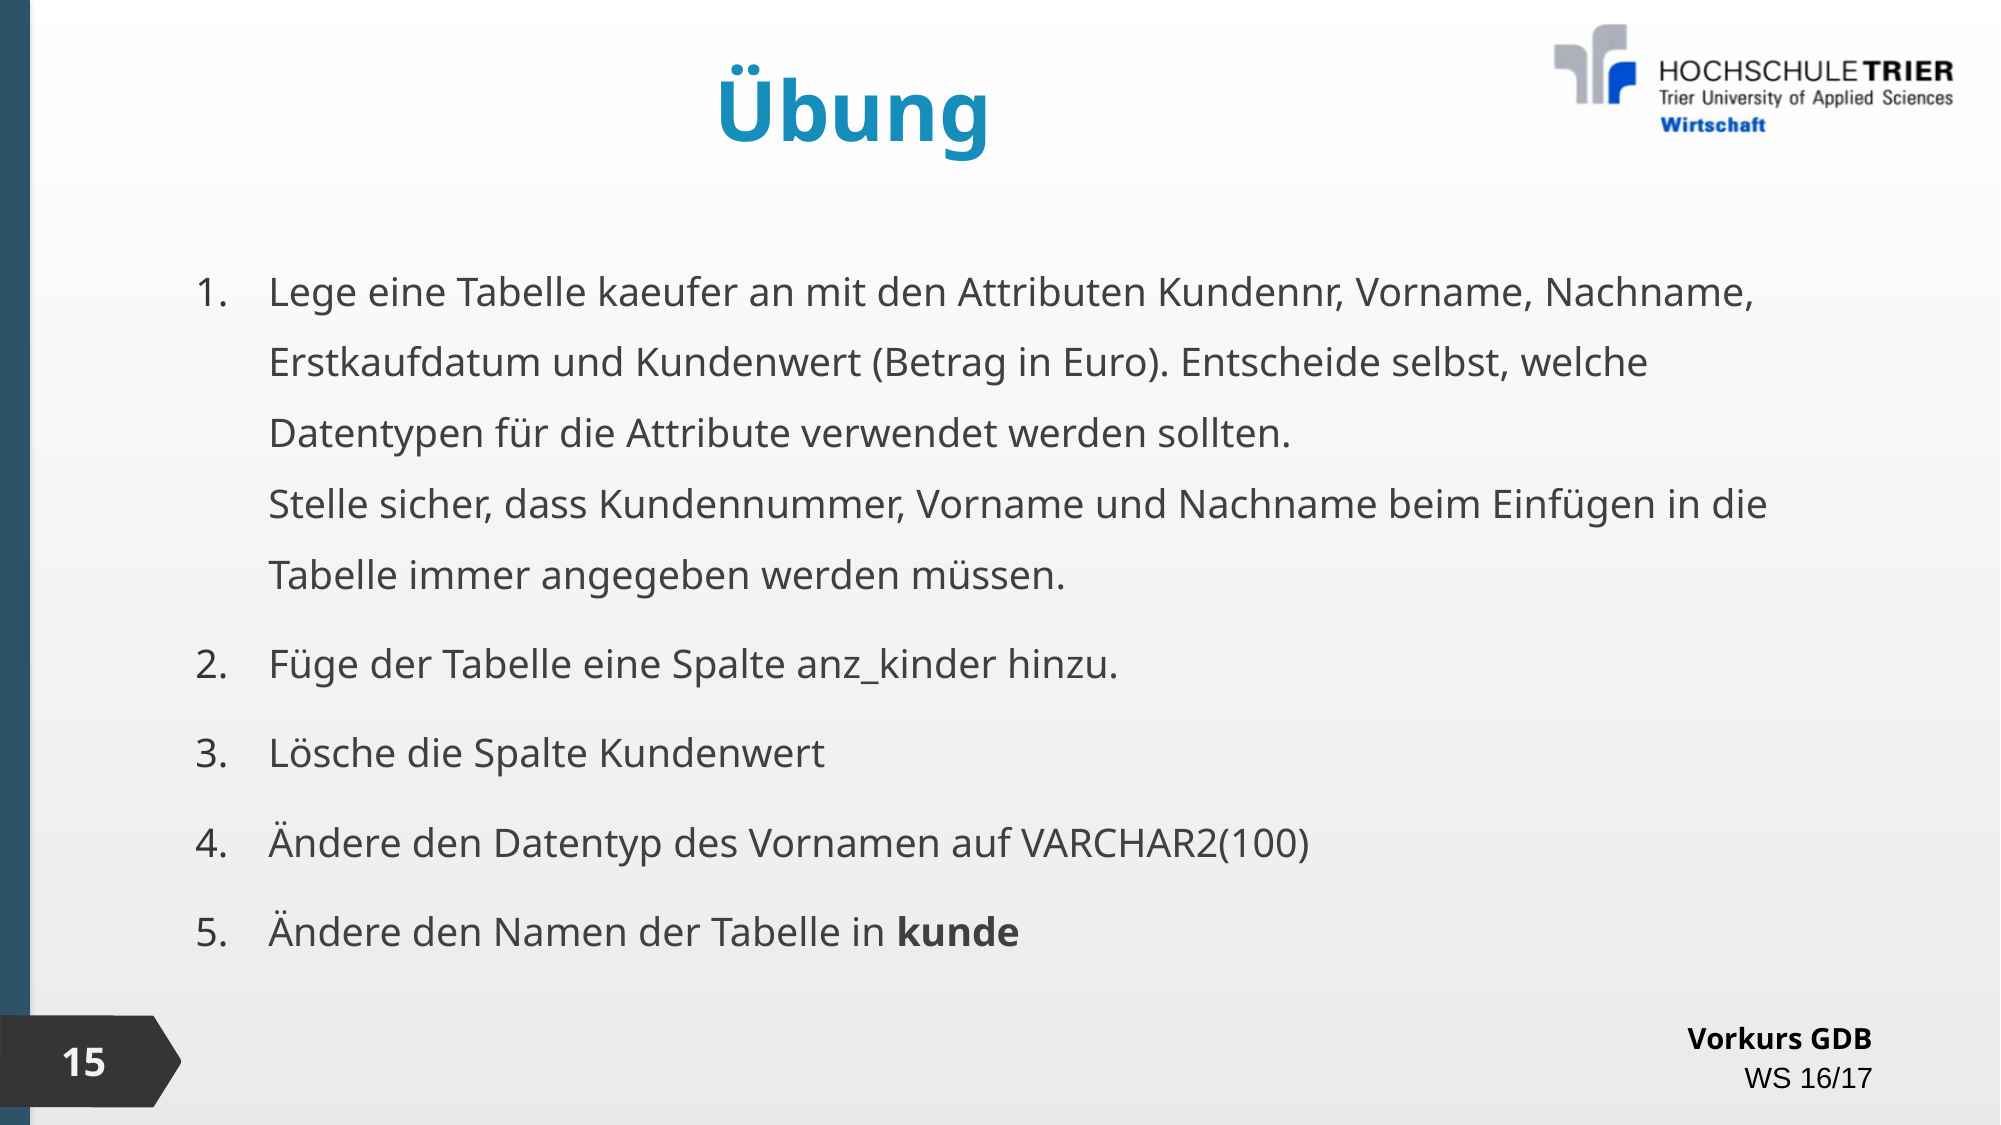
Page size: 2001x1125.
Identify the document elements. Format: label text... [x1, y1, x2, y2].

list Lege eine Tabelle kaeufer an mit den Attributen Kundennr, Vorname, Nachname, Erstkaufdatum und Kundenwert (Betrag in Euro). Entscheide selbst, welche Datentypen für die Attribute verwendet werden sollten. Stelle sicher, dass Kundennummer, Vorname und Nachname beim Einfügen in die Tabelle immer angegeben werden müssen. Füge der Tabelle eine Spalte anz_kinder hinzu. Lösche die Spalte Kundenwert Ändere den Datentyp des Vornamen auf VARCHAR2(100) Ändere den Namen der Tabelle in kunde [180, 235, 1888, 970]
title Übung [180, 50, 1526, 173]
picture [1548, 13, 1966, 141]
